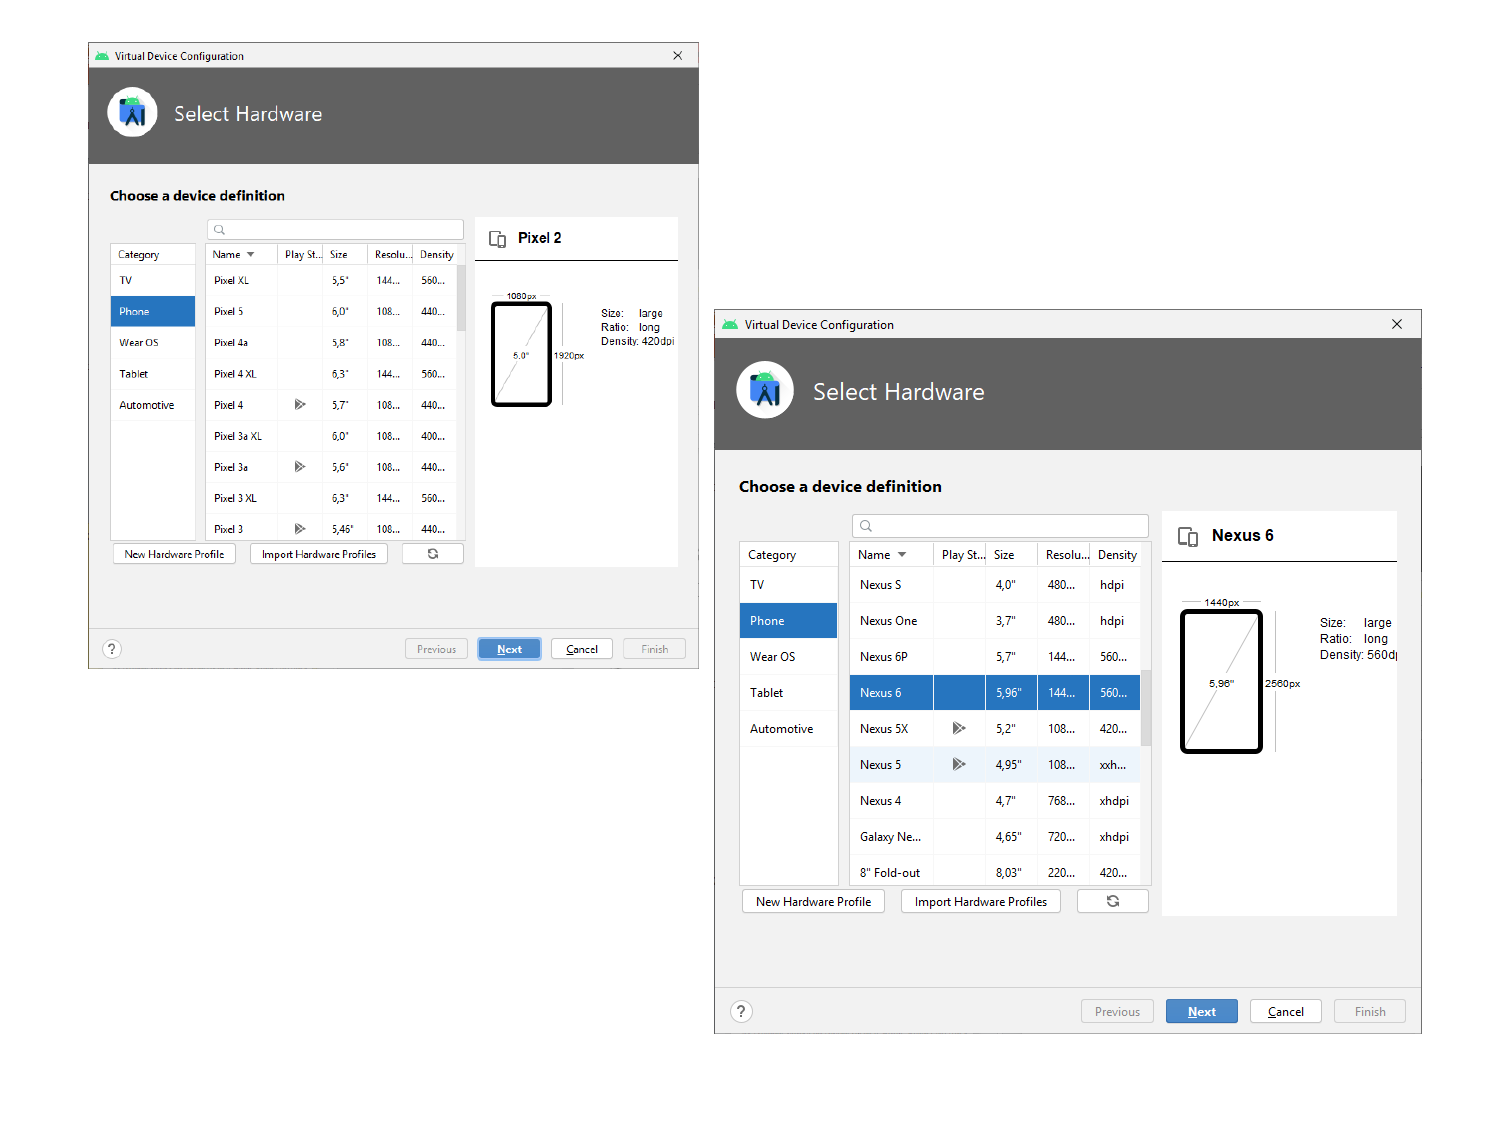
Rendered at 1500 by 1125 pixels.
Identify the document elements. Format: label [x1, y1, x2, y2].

picture [714, 308, 1422, 1035]
picture [88, 42, 700, 670]
